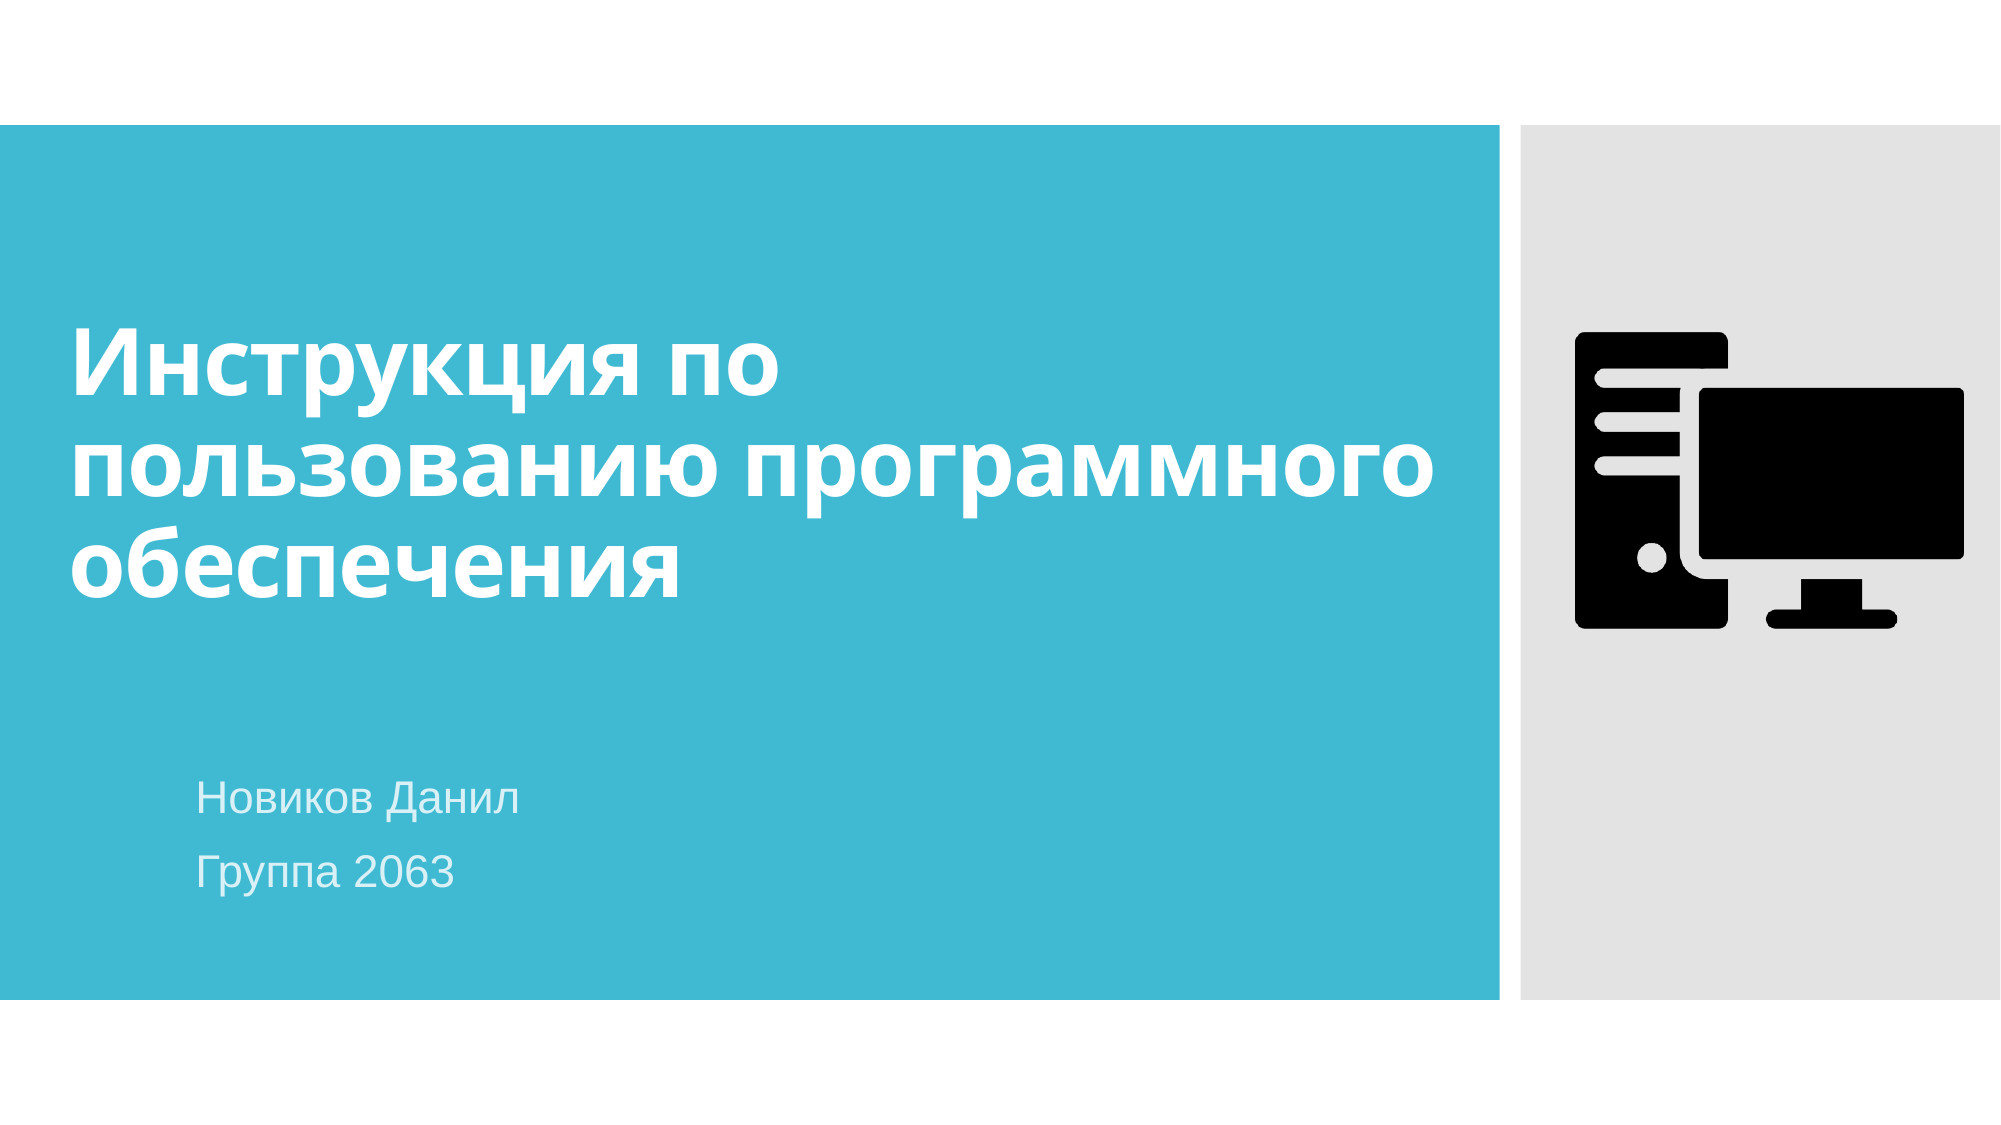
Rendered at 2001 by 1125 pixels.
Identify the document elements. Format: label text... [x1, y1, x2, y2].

title Инструкция по пользованию программного обеспечения [54, 216, 1463, 626]
subtitle Новиков Данил Группа 2063 [180, 766, 1381, 917]
picture [1574, 285, 1964, 675]
